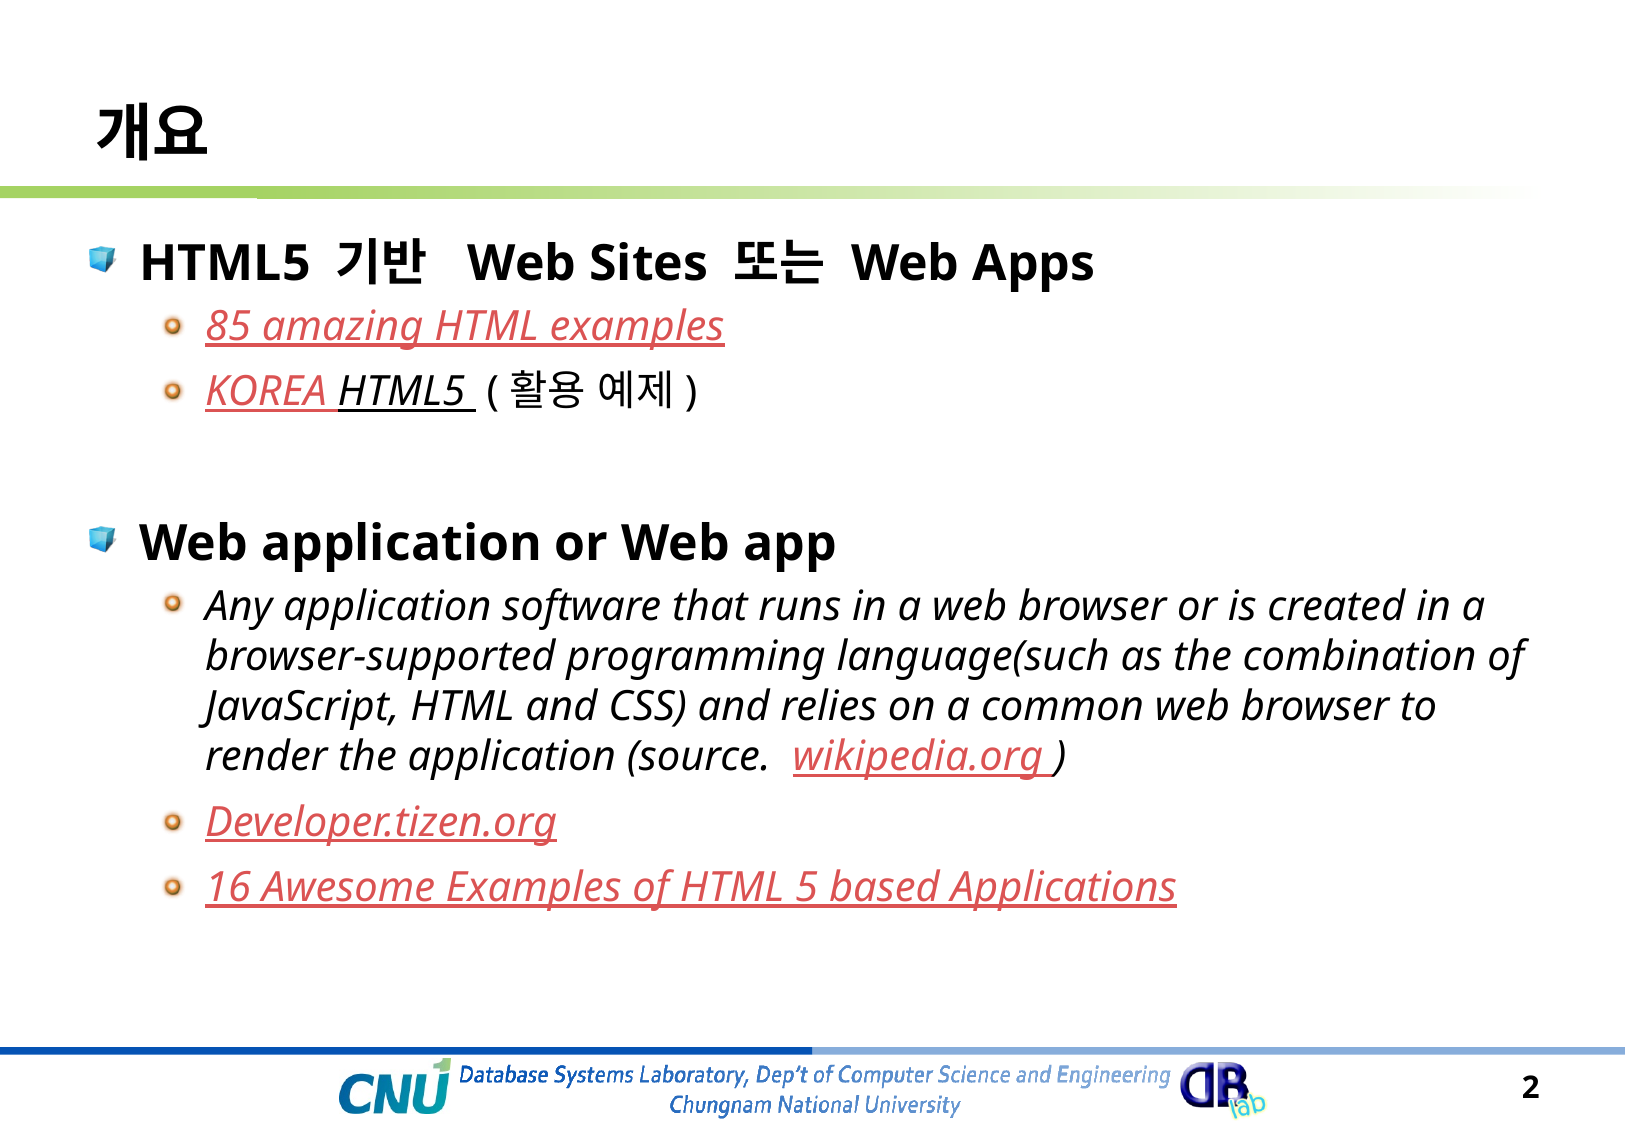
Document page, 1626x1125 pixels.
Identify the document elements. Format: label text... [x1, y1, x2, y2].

picture [158, 808, 186, 838]
picture [158, 589, 186, 619]
picture [158, 377, 186, 407]
picture [83, 522, 122, 558]
picture [382, 1095, 398, 1114]
picture [83, 242, 122, 278]
title 개요 [79, 5, 1544, 176]
picture [158, 873, 186, 903]
picture [339, 1058, 1268, 1121]
slide_number 2 [1332, 1058, 1555, 1119]
list HTML5 기반 Web Sites 또는 Web Apps 85 amazing HTML examples KOREA HTML5 (활용 예제) Web application or Web app Any application software that runs in a web browser or is created in a browser-supported programming language(such as the combination of JavaScript, HTML and CSS) and relies on a common web browser to render the application (source. wikipedia.org ) Developer.tizen.org 16 Awesome Examples of HTML 5 based Applications [68, 222, 1557, 1032]
picture [158, 312, 186, 342]
